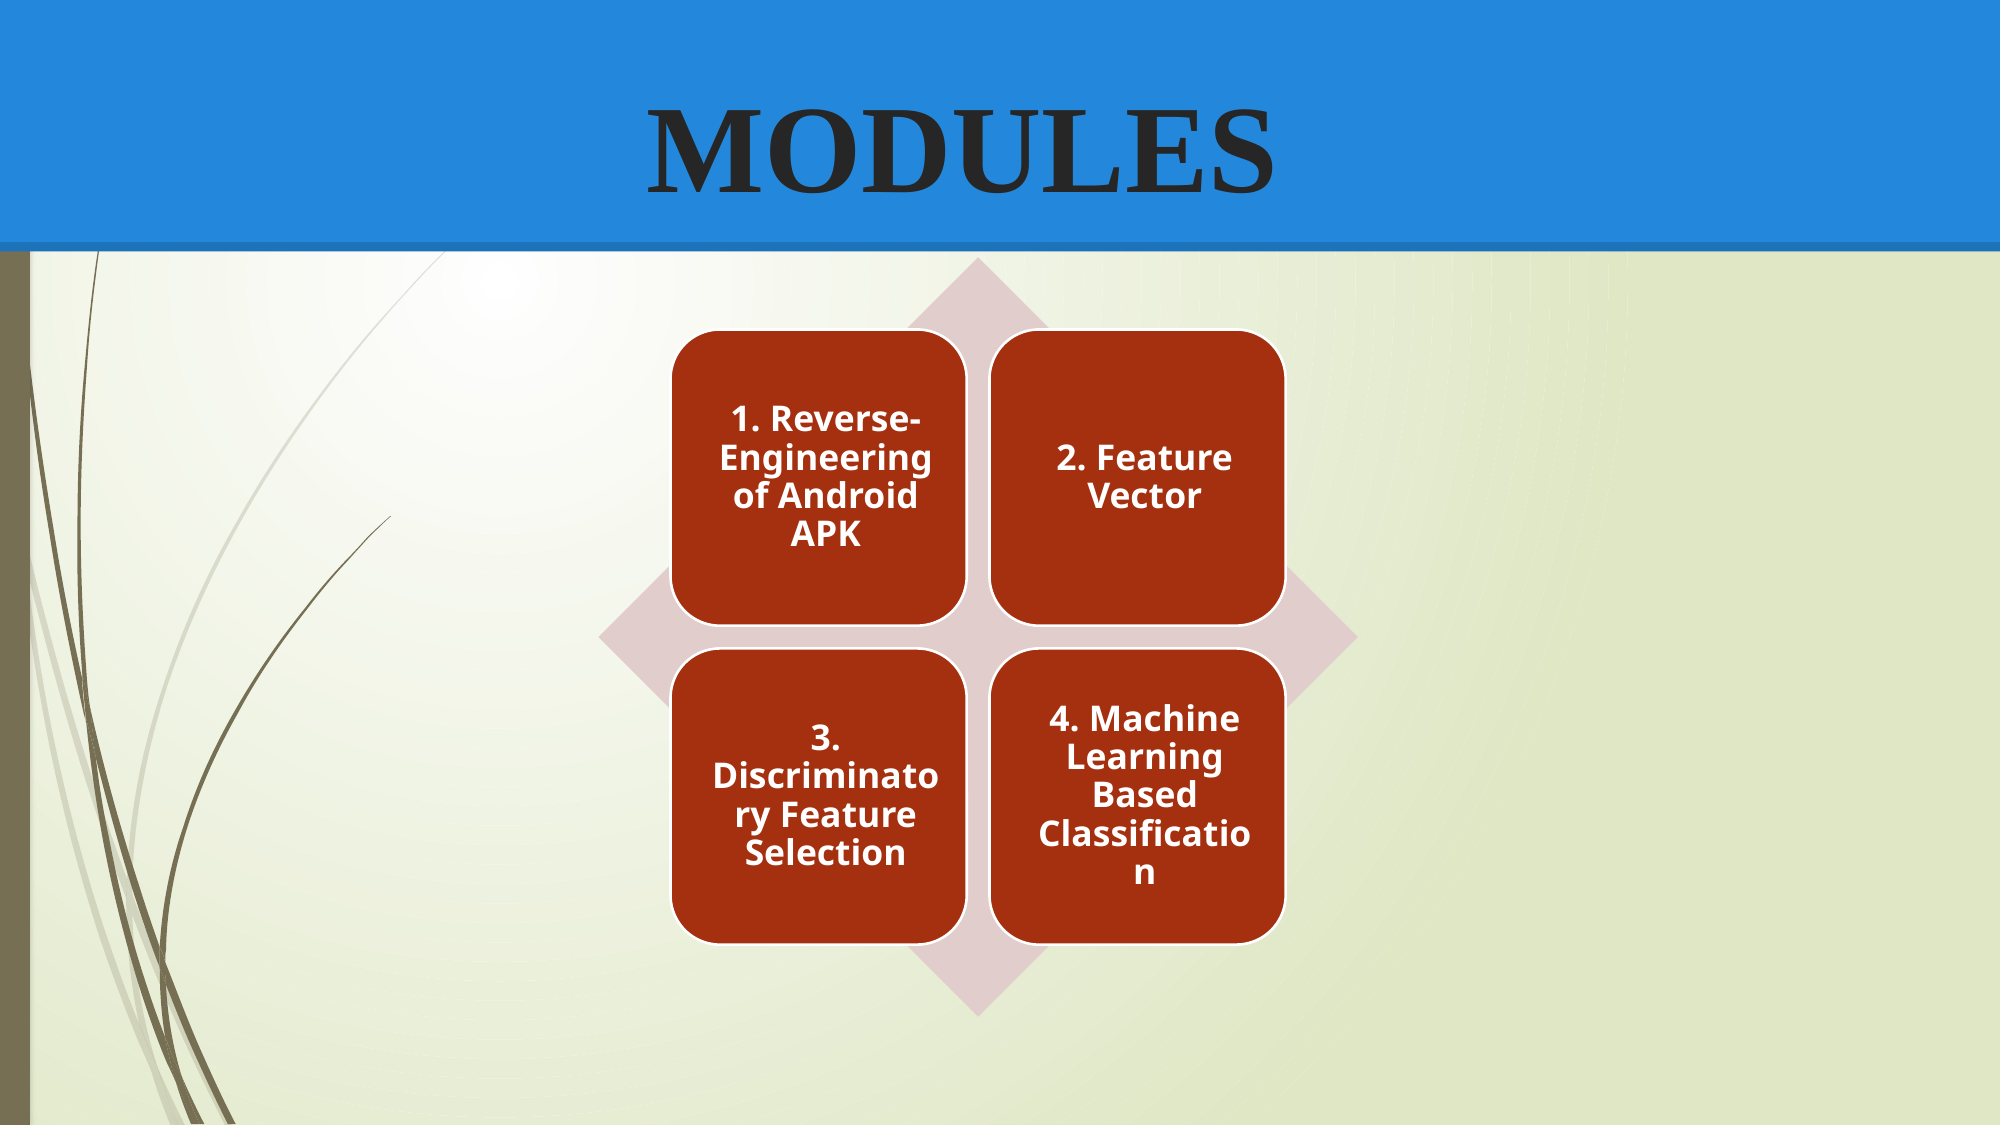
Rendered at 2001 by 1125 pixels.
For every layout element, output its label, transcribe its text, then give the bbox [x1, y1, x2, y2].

title MODULES [99, 45, 1900, 233]
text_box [347, 257, 1610, 1017]
